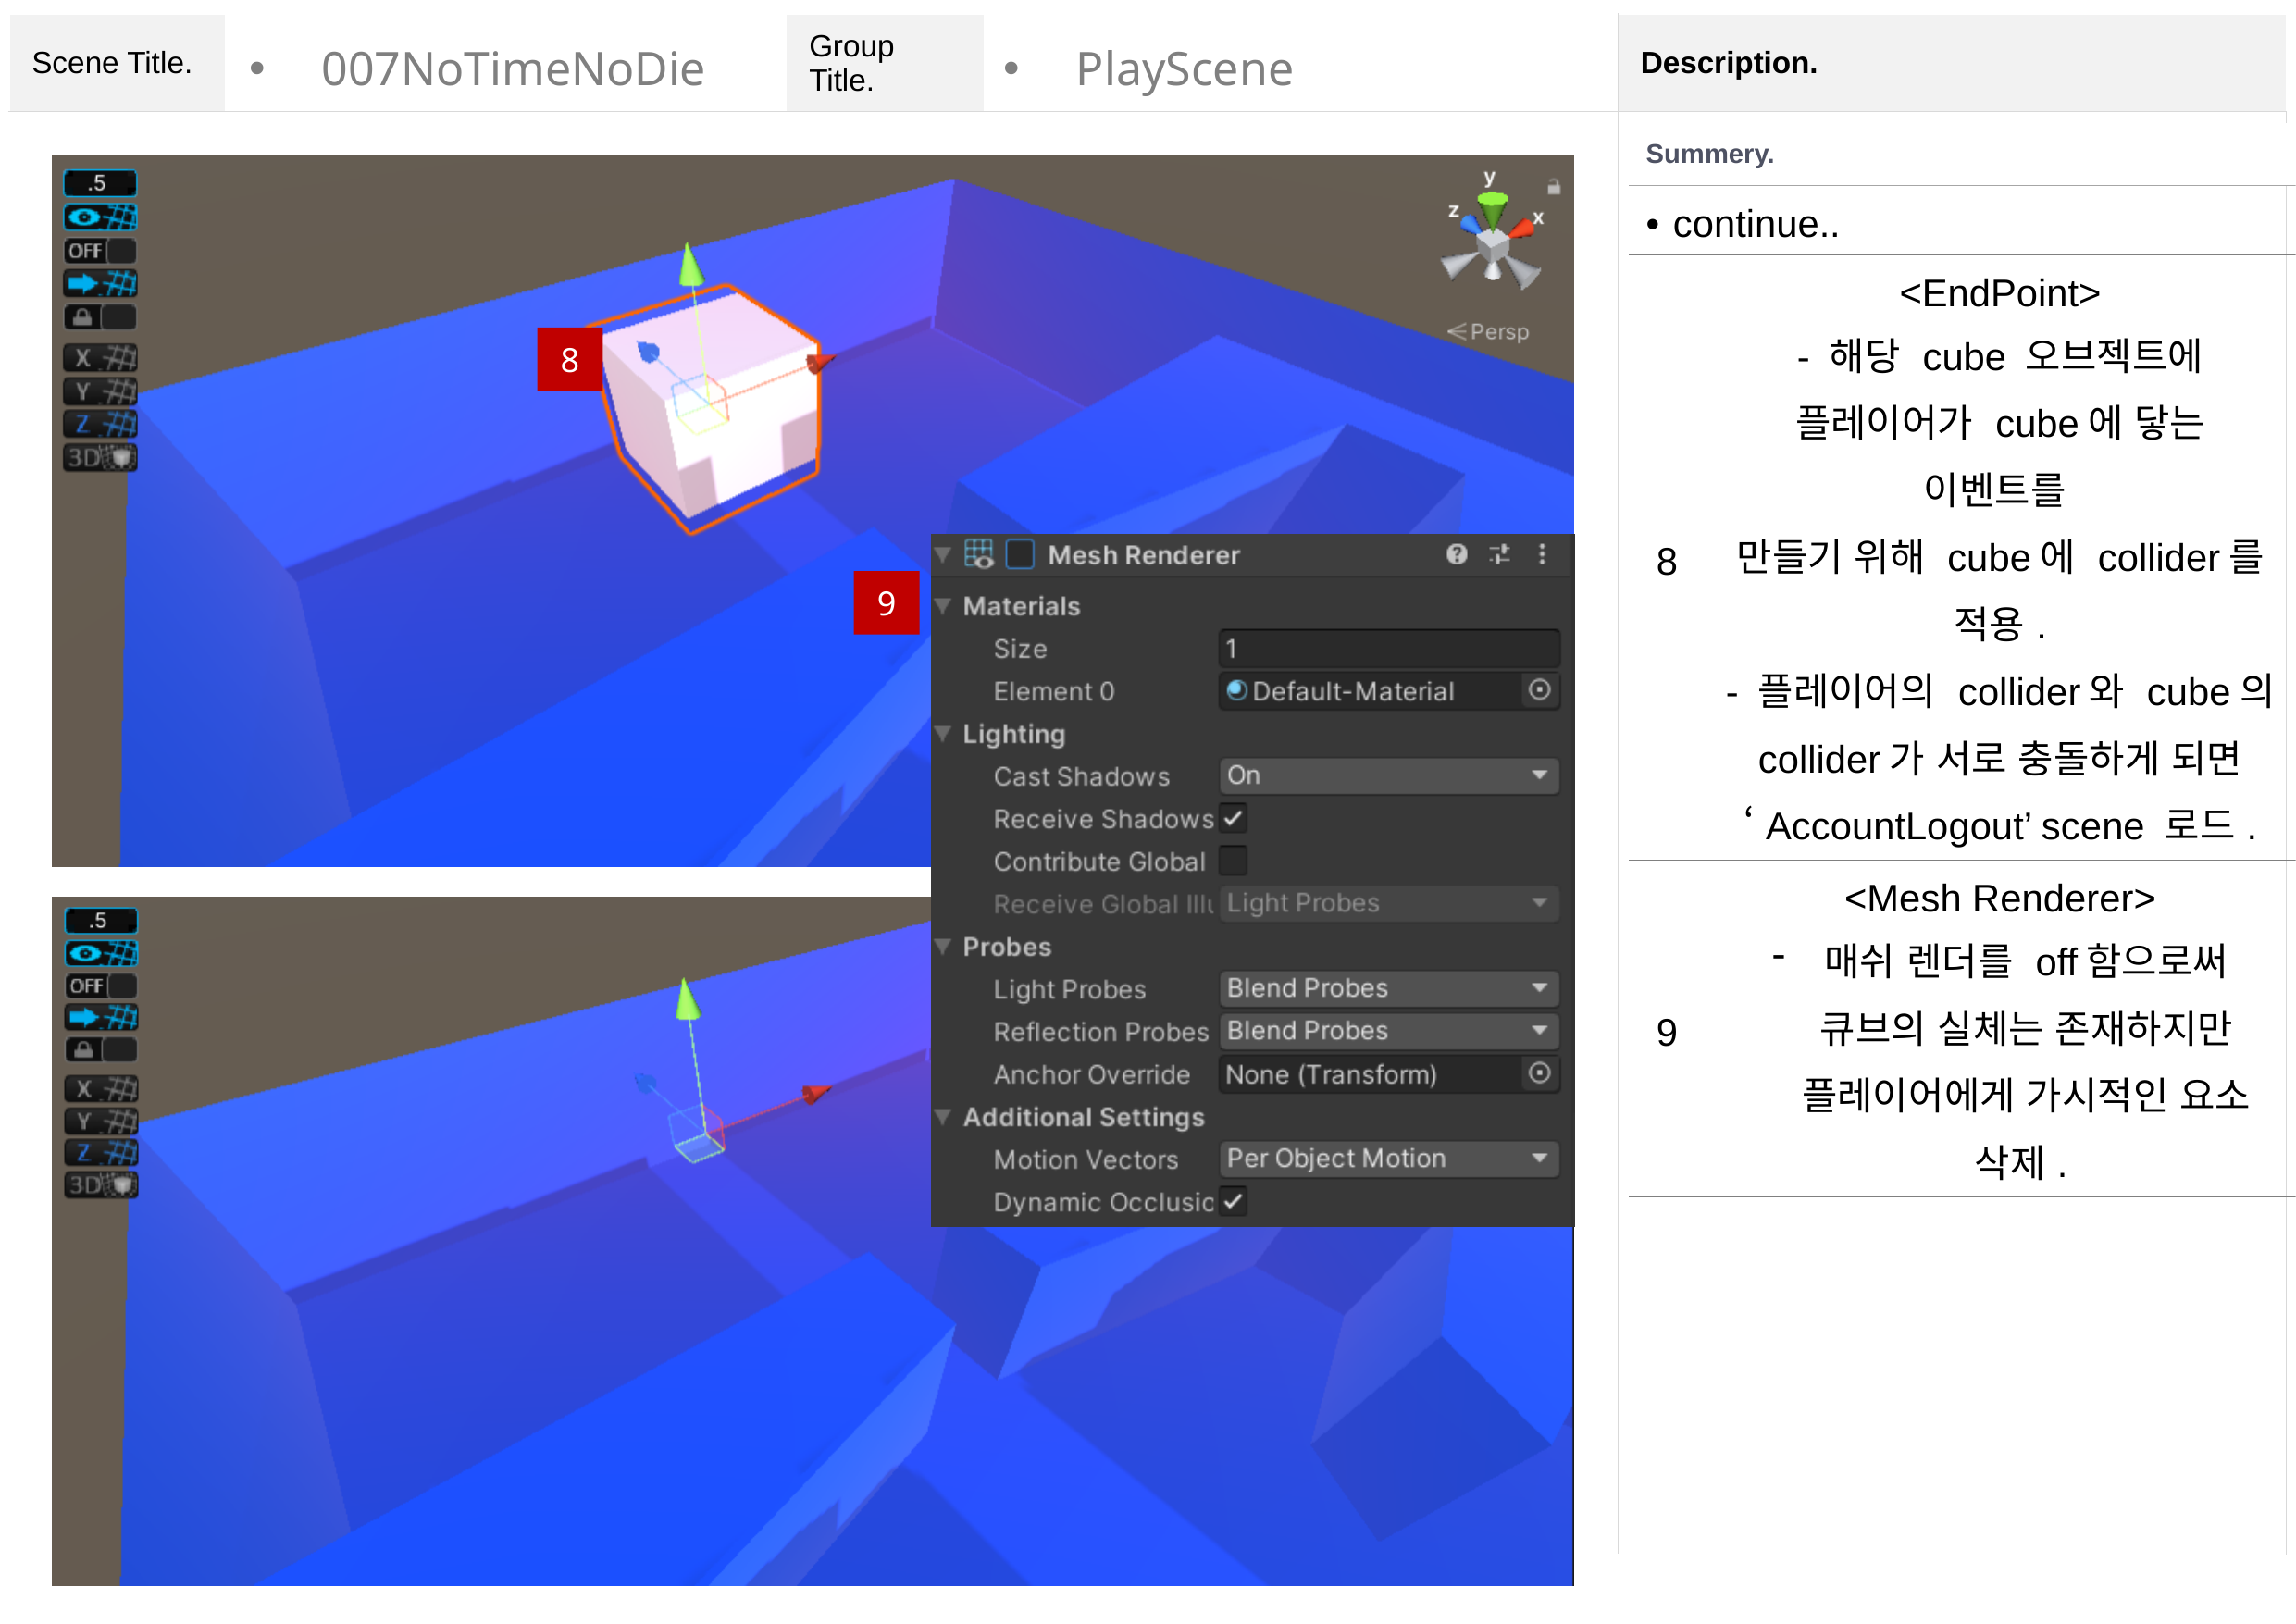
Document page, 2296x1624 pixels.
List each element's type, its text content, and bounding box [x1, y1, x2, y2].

table_header Summery. [1629, 123, 2296, 185]
table_cell <Mesh Renderer> 매쉬 렌더를 off함으로써 큐브의 실체는 존재하지만 플레이어에게 가시적인 요소 삭제. [1706, 861, 2296, 1196]
table_cell 8 [1629, 255, 1706, 860]
picture [52, 155, 1575, 1586]
list 007NoTimeNoDie [230, 29, 788, 105]
table_cell 9 [1629, 861, 1706, 1196]
list PlayScene [984, 29, 1611, 105]
table_cell continue.. [1629, 186, 2296, 254]
table_cell <EndPoint> - 해당 cube 오브젝트에 플레이어가 cube에 닿는 이벤트를 만들기 위해 cube에 collider를 적용. - 플레이어의 collider와 cube의 collider가 서로 충돌하게 되면 ‘AccountLogout’ scene 로드. [1706, 255, 2296, 860]
